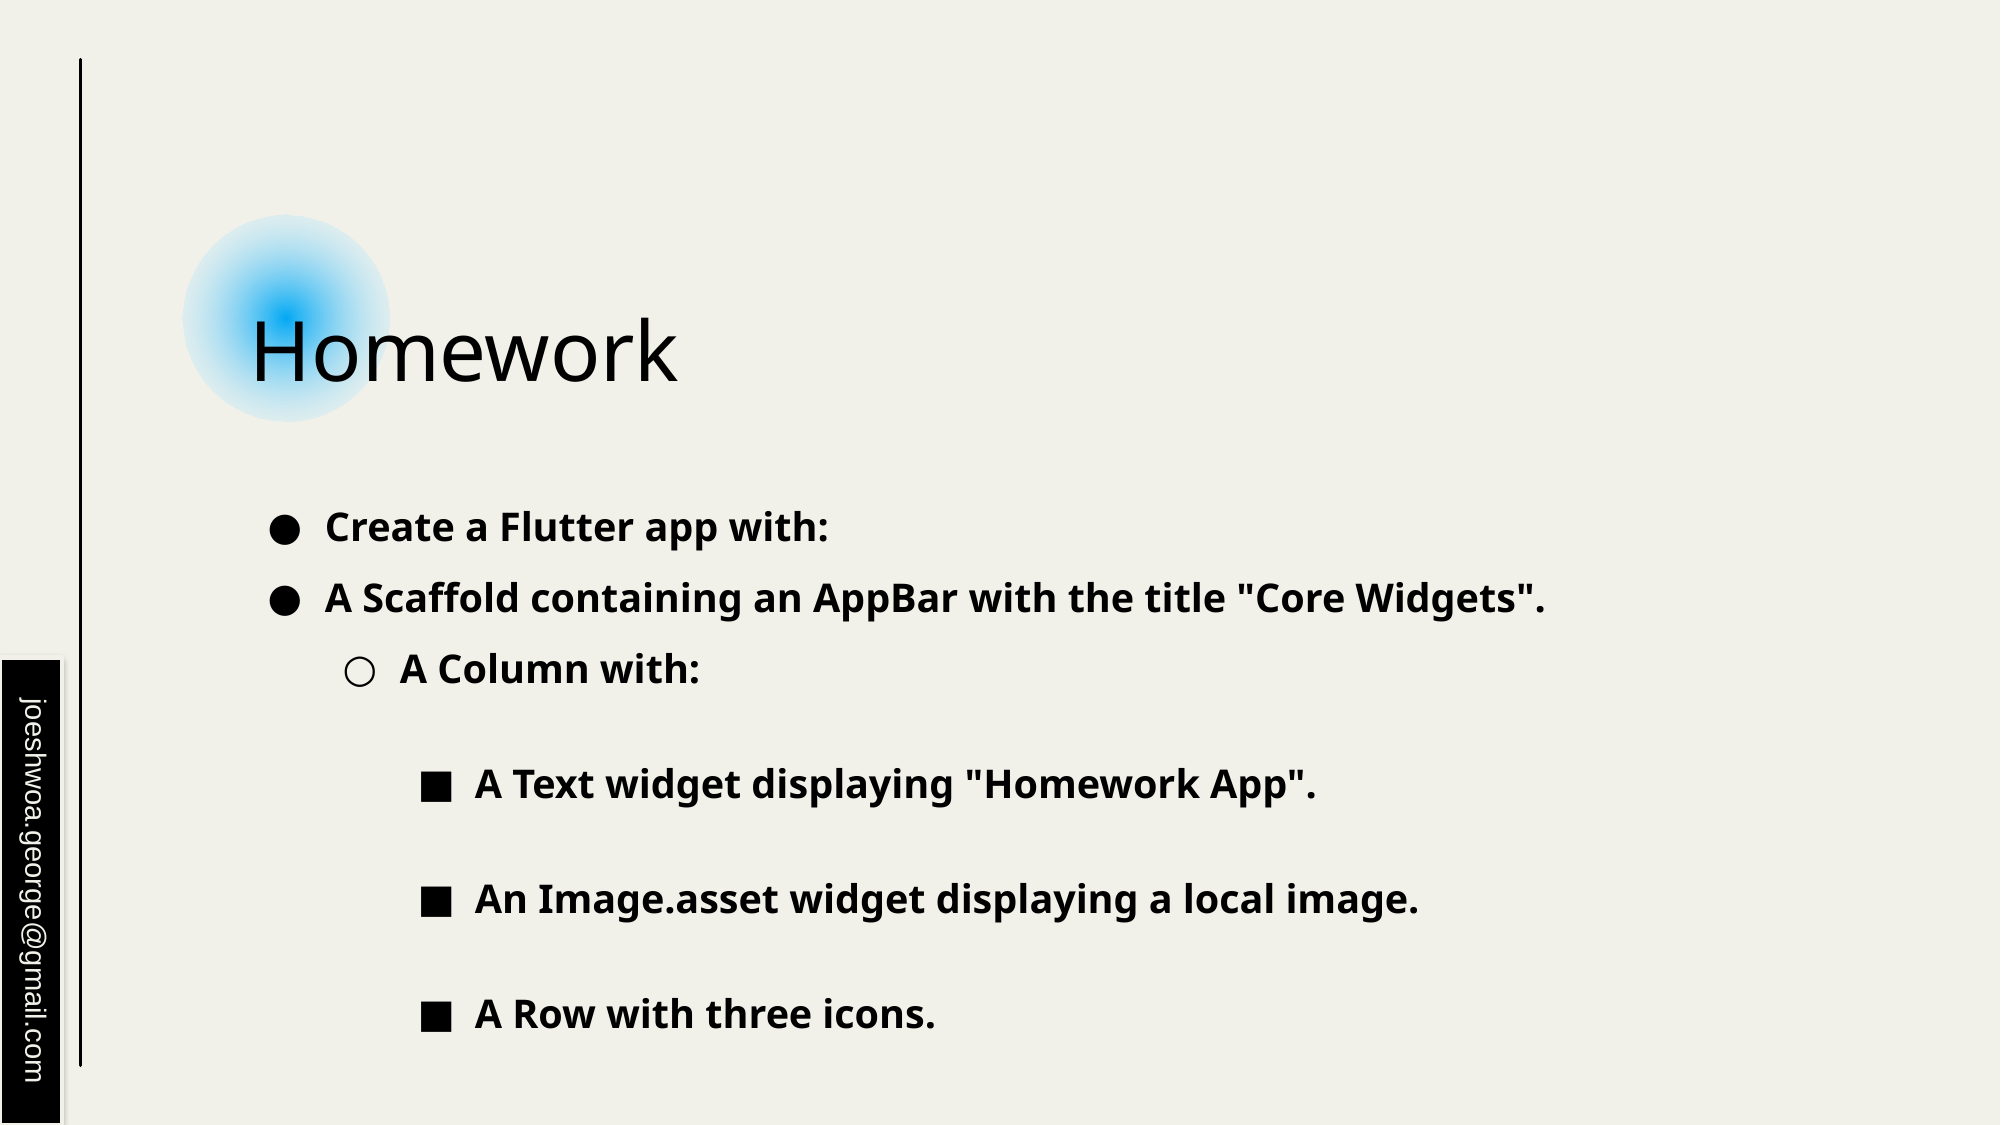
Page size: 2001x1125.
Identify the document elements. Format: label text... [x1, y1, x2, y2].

text_box [182, 214, 384, 405]
text_box [240, 411, 332, 422]
title Homework [229, 285, 1589, 411]
text_box joeshwoa.george@gmail.com [0, 655, 64, 1125]
list Create a Flutter app with: A Scaffold containing an AppBar with the title "Core Widgets". A Column with: A Text widget displaying "Homework App". An Image.asset widget displaying a local image. A Row with three icons. [229, 457, 1589, 994]
